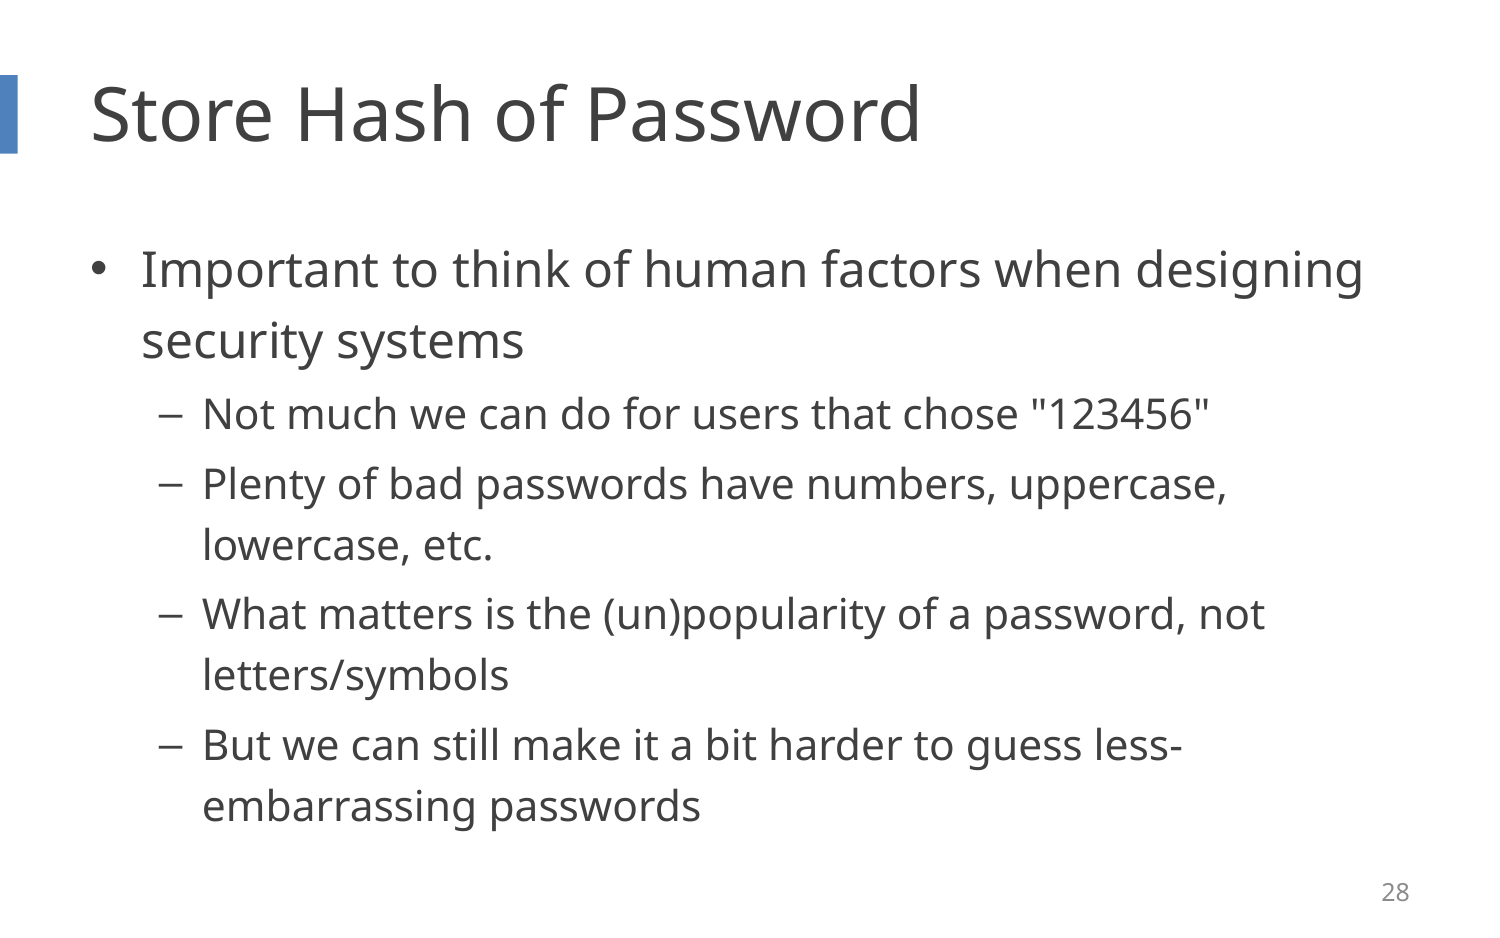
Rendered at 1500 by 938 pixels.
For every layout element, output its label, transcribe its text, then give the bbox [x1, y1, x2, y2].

list Important to think of human factors when designing security systems Not much we can do for users that chose "123456" Plenty of bad passwords have numbers, uppercase, lowercase, etc. What matters is the (un)popularity of a password, not letters/symbols But we can still make it a bit harder to guess less-embarrassing passwords [75, 218, 1425, 838]
slide_number 28 [1074, 868, 1425, 919]
title Store Hash of Password [75, 37, 1425, 186]
